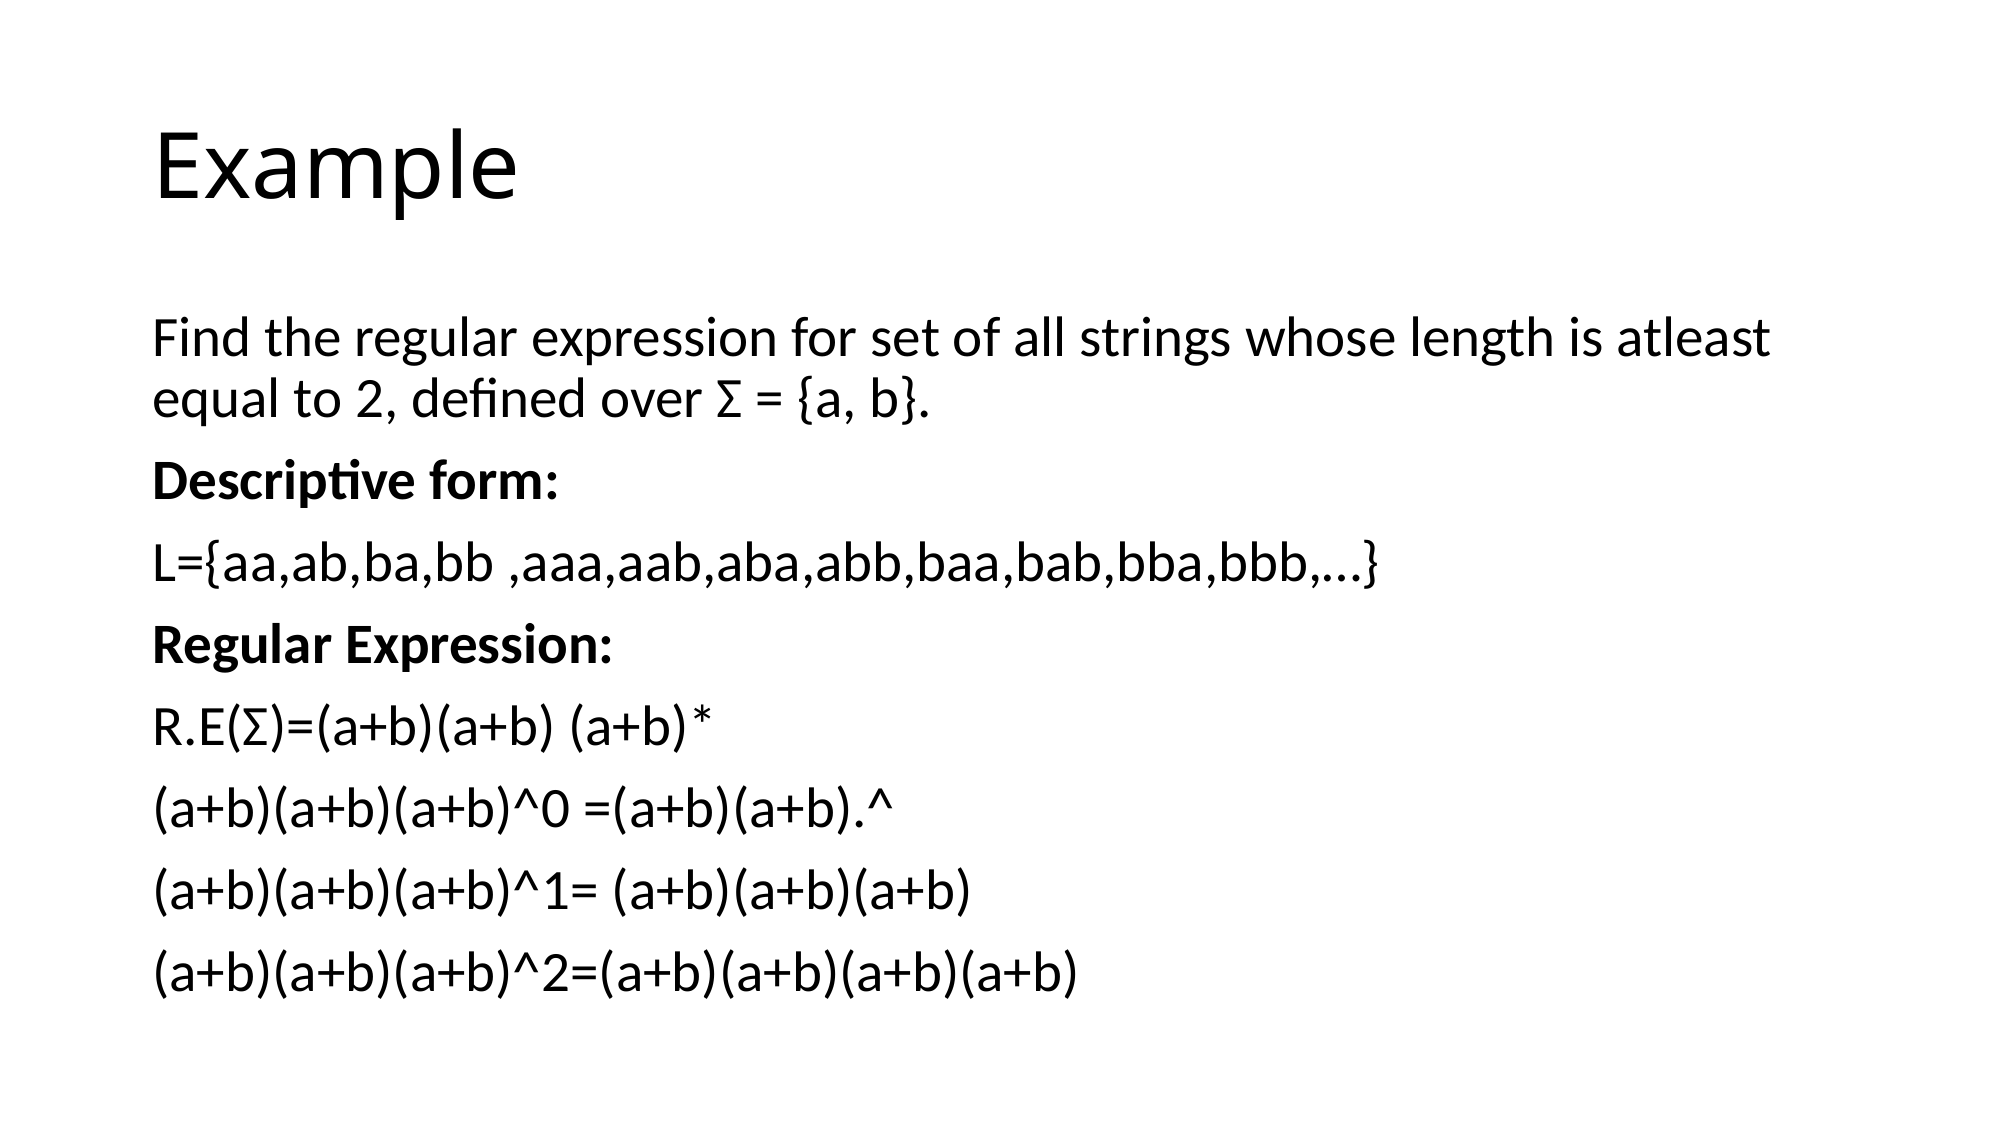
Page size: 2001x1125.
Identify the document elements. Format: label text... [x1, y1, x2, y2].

title Example [137, 59, 1863, 278]
list Find the regular expression for set of all strings whose length is atleast equal to 2, defined over Σ = {a, b}. Descriptive form: L={aa,ab,ba,bb ,aaa,aab,aba,abb,baa,bab,bba,bbb,…} Regular Expression: R.E(Σ)=(a+b)(a+b) (a+b)* (a+b)(a+b)(a+b)^0 =(a+b)(a+b).^ (a+b)(a+b)(a+b)^1= (a+b)(a+b)(a+b) (a+b)(a+b)(a+b)^2=(a+b)(a+b)(a+b)(a+b) [137, 299, 1863, 1014]
